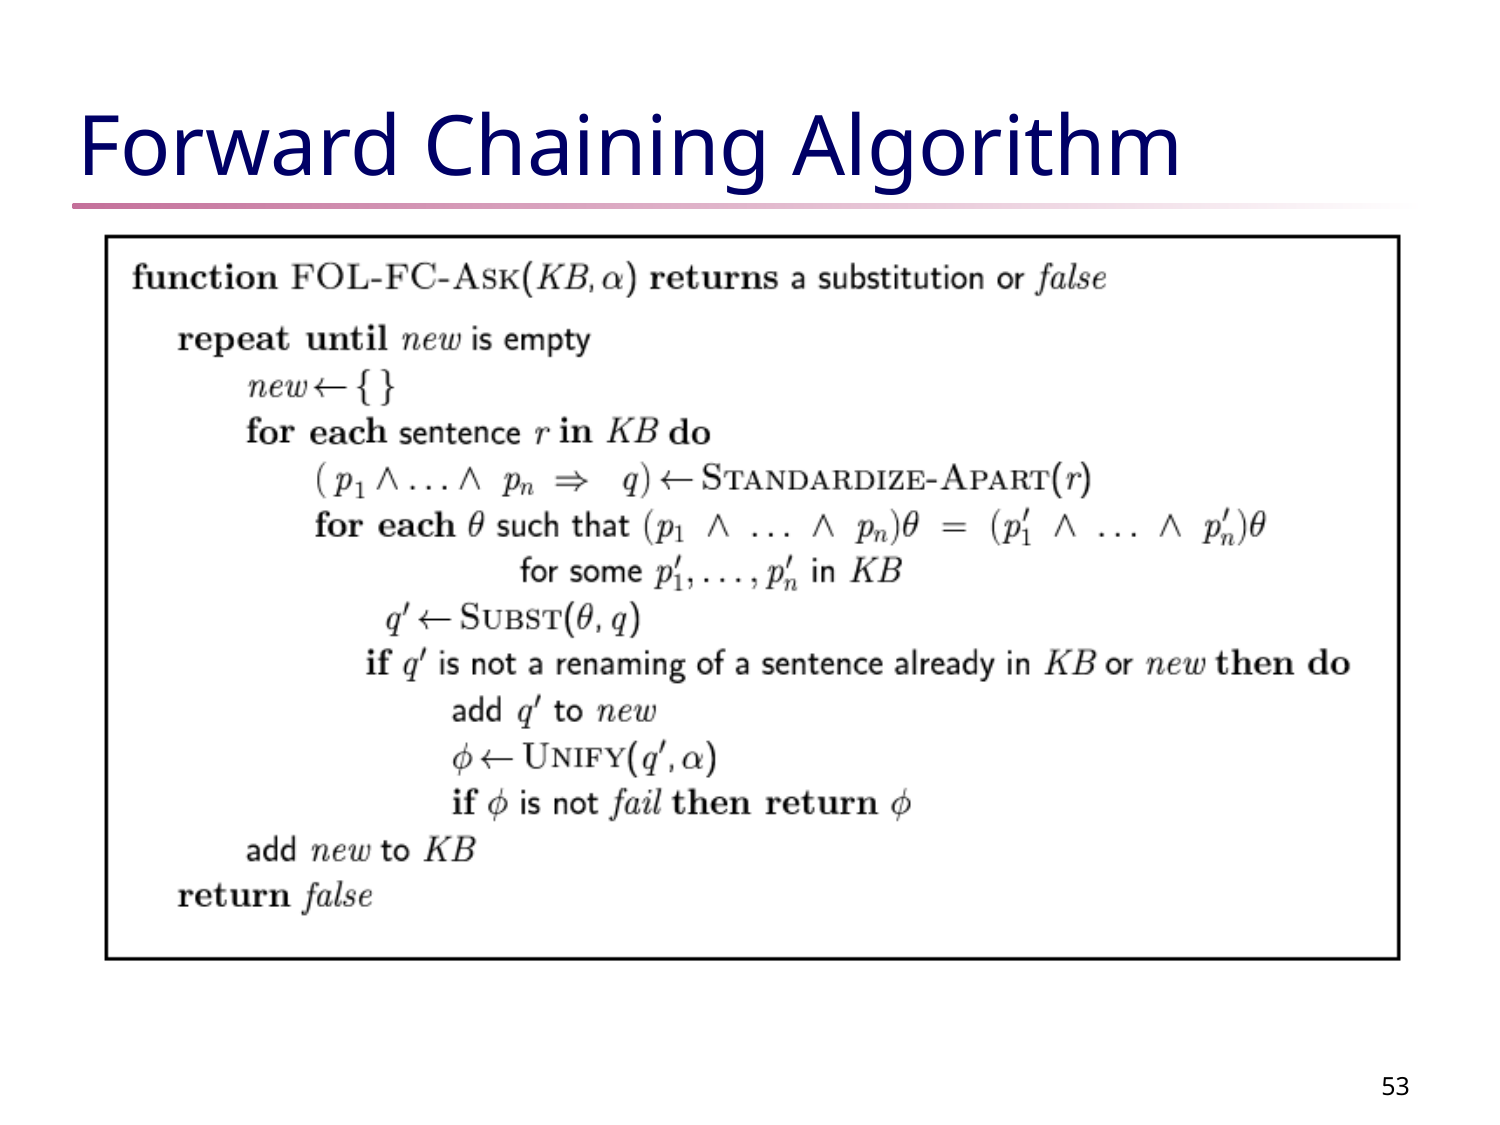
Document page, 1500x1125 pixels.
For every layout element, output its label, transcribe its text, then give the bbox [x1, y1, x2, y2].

title Forward Chaining Algorithm [62, 12, 1468, 200]
slide_number 53 [1112, 1037, 1426, 1113]
picture [87, 224, 1413, 965]
